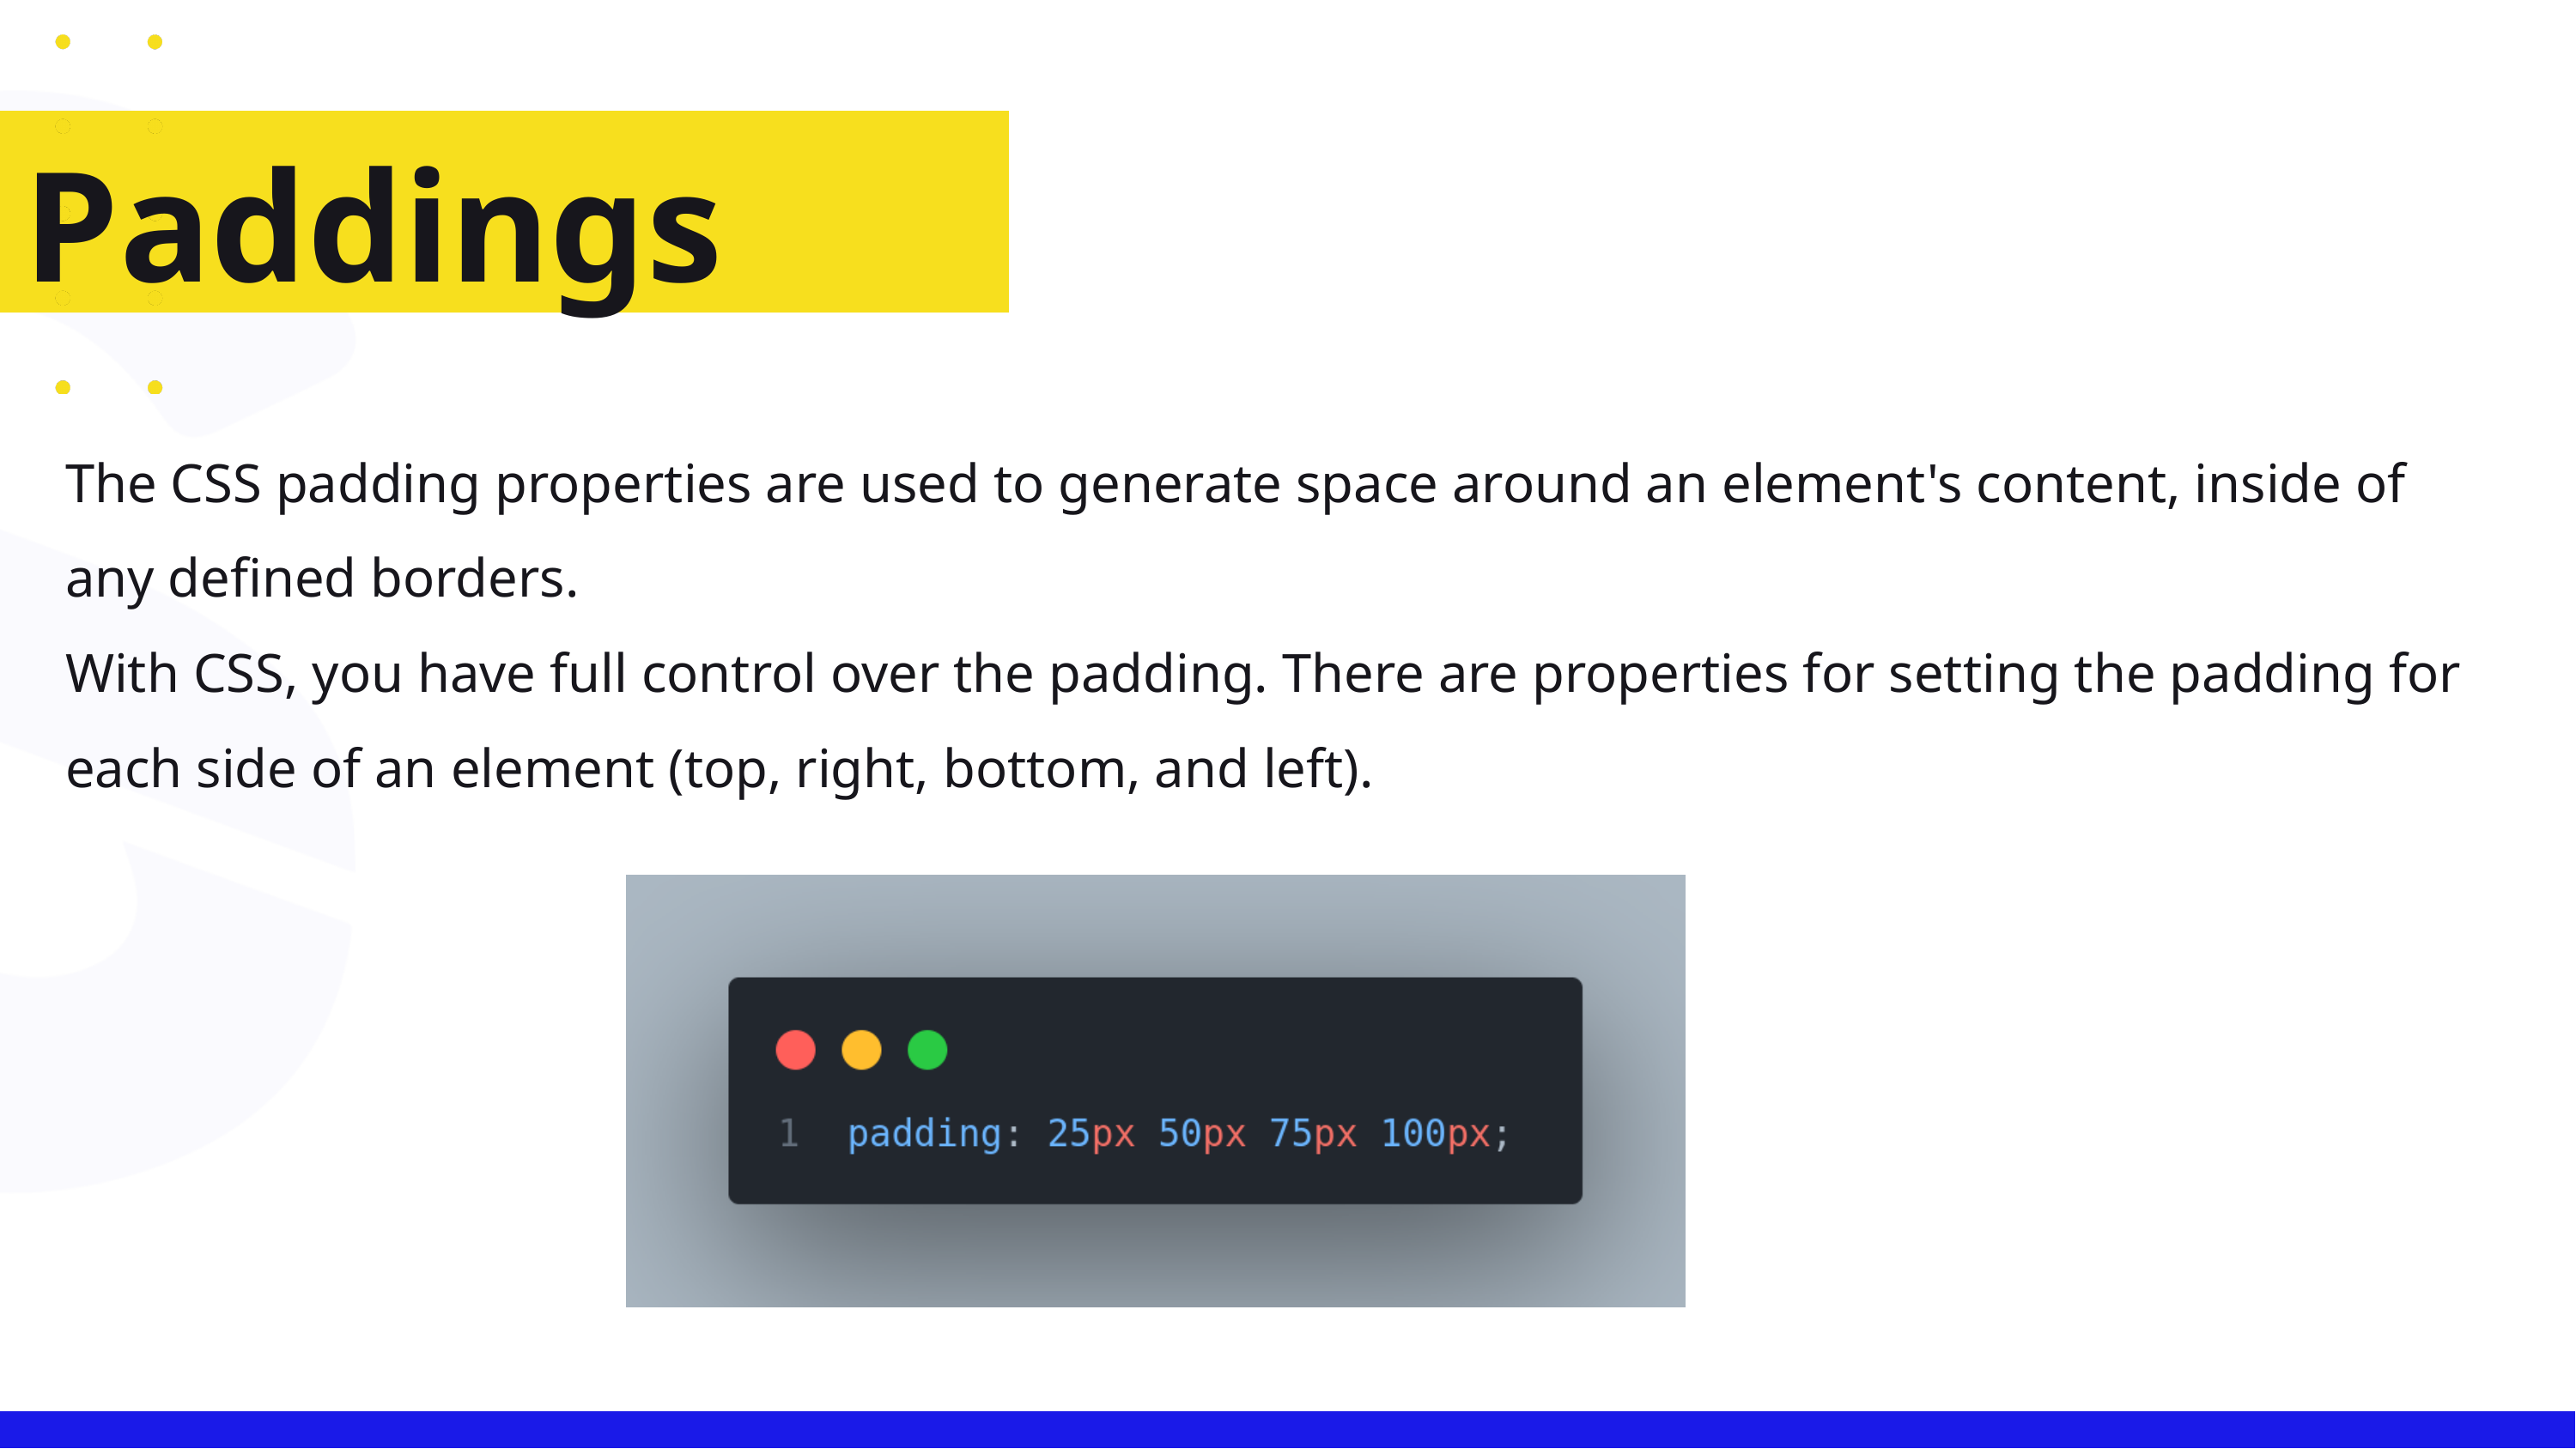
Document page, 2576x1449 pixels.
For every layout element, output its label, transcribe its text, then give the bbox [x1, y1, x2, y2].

picture [0, 28, 168, 395]
picture [626, 875, 1686, 1308]
text_box [173, 111, 1009, 313]
text_box [0, 1410, 2576, 1449]
picture [0, 449, 893, 834]
text_box Paddings [173, 118, 980, 313]
text_box The CSS padding properties are used to generate space around an element's content, inside of any defined borders. With CSS, you have full control over the padding. There are properties for setting the padding for each side of an element (top, right, bottom, and left). [65, 417, 2496, 1448]
